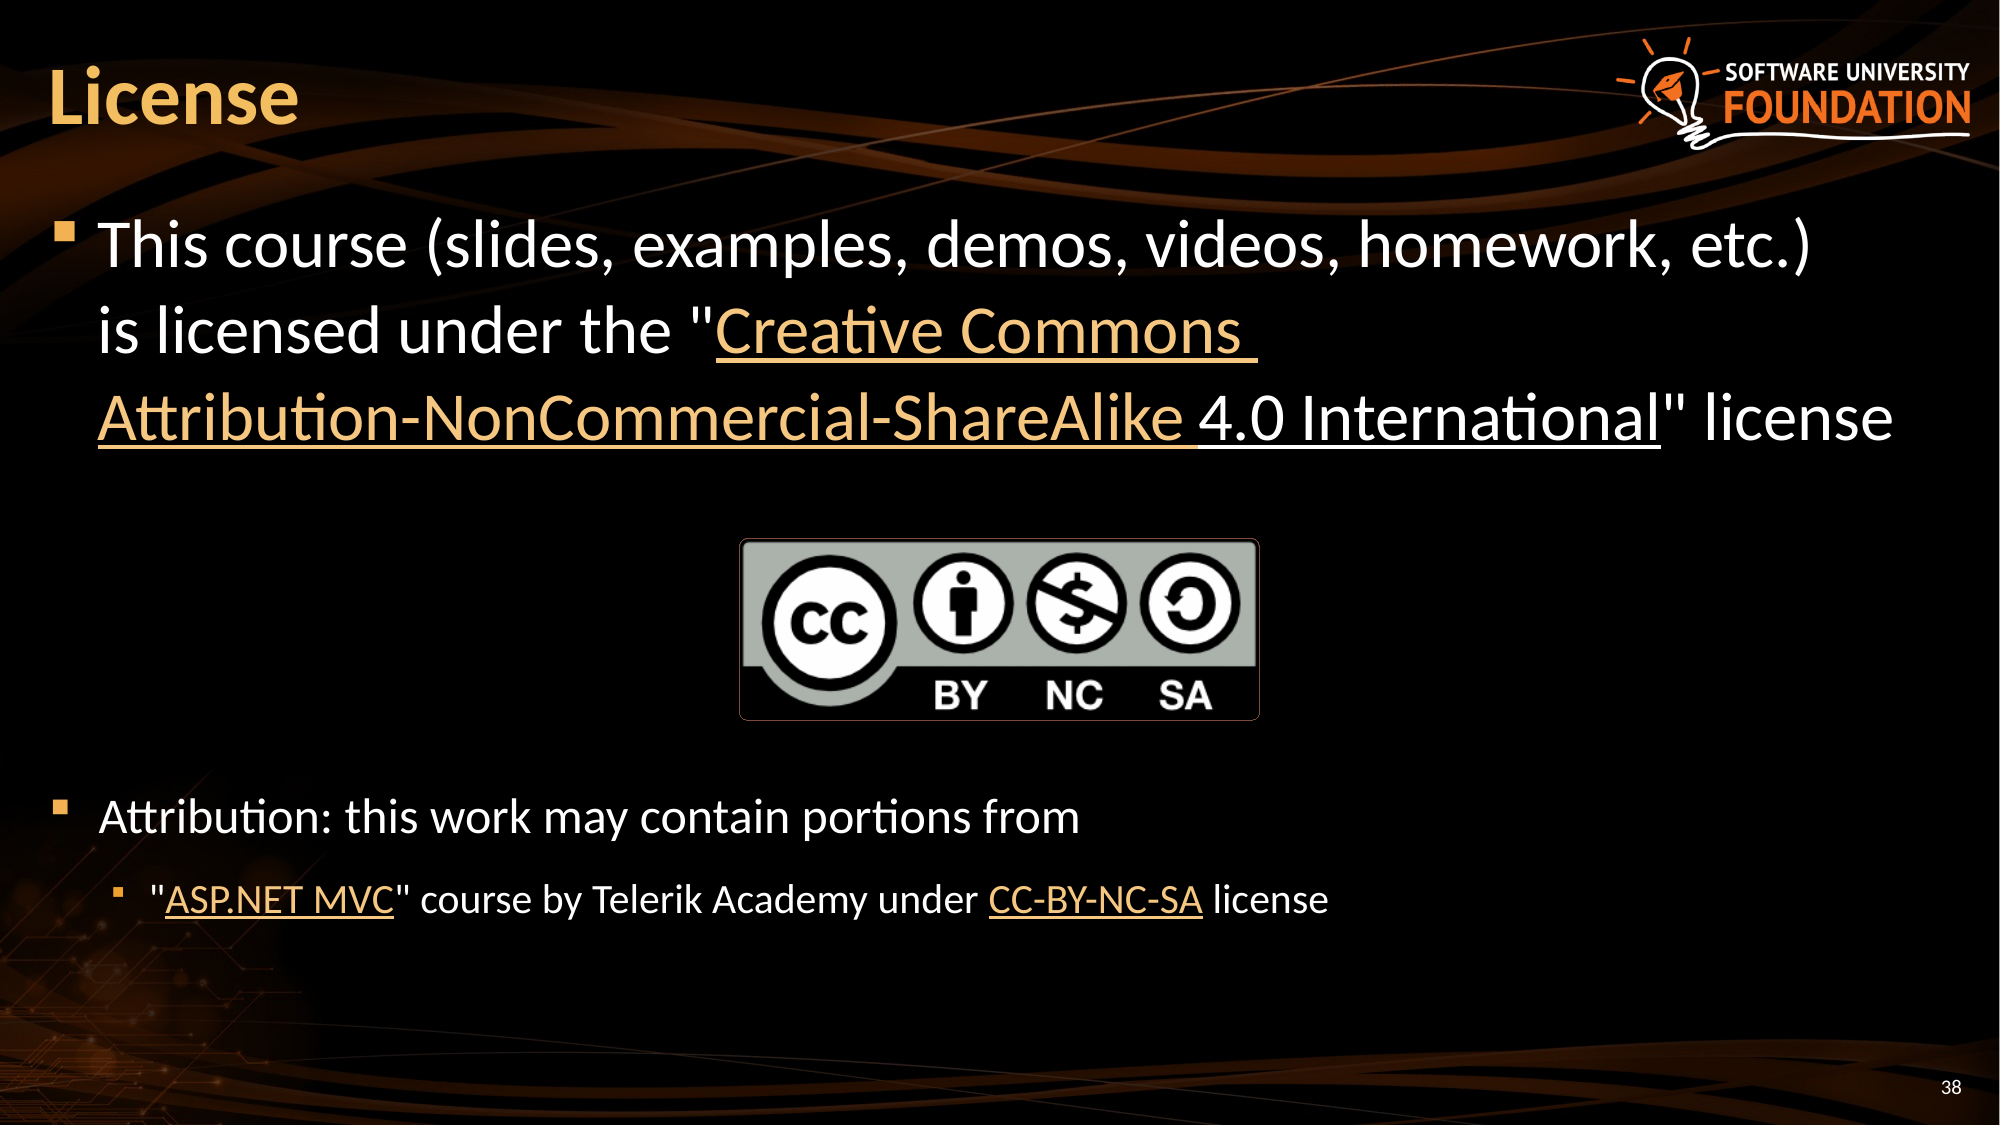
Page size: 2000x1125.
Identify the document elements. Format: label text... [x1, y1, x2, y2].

title License [30, 6, 1602, 189]
list Attribution: this work may contain portions from "ASP.NET MVC" course by Telerik Academy under CC-BY-NC-SA license [30, 774, 1968, 1103]
list This course (slides, examples, demos, videos, homework, etc.) is licensed under the "Creative Commons Attribution-NonCommercial-ShareAlike 4.0 International" license [31, 188, 1968, 484]
picture [0, 0, 2000, 1125]
